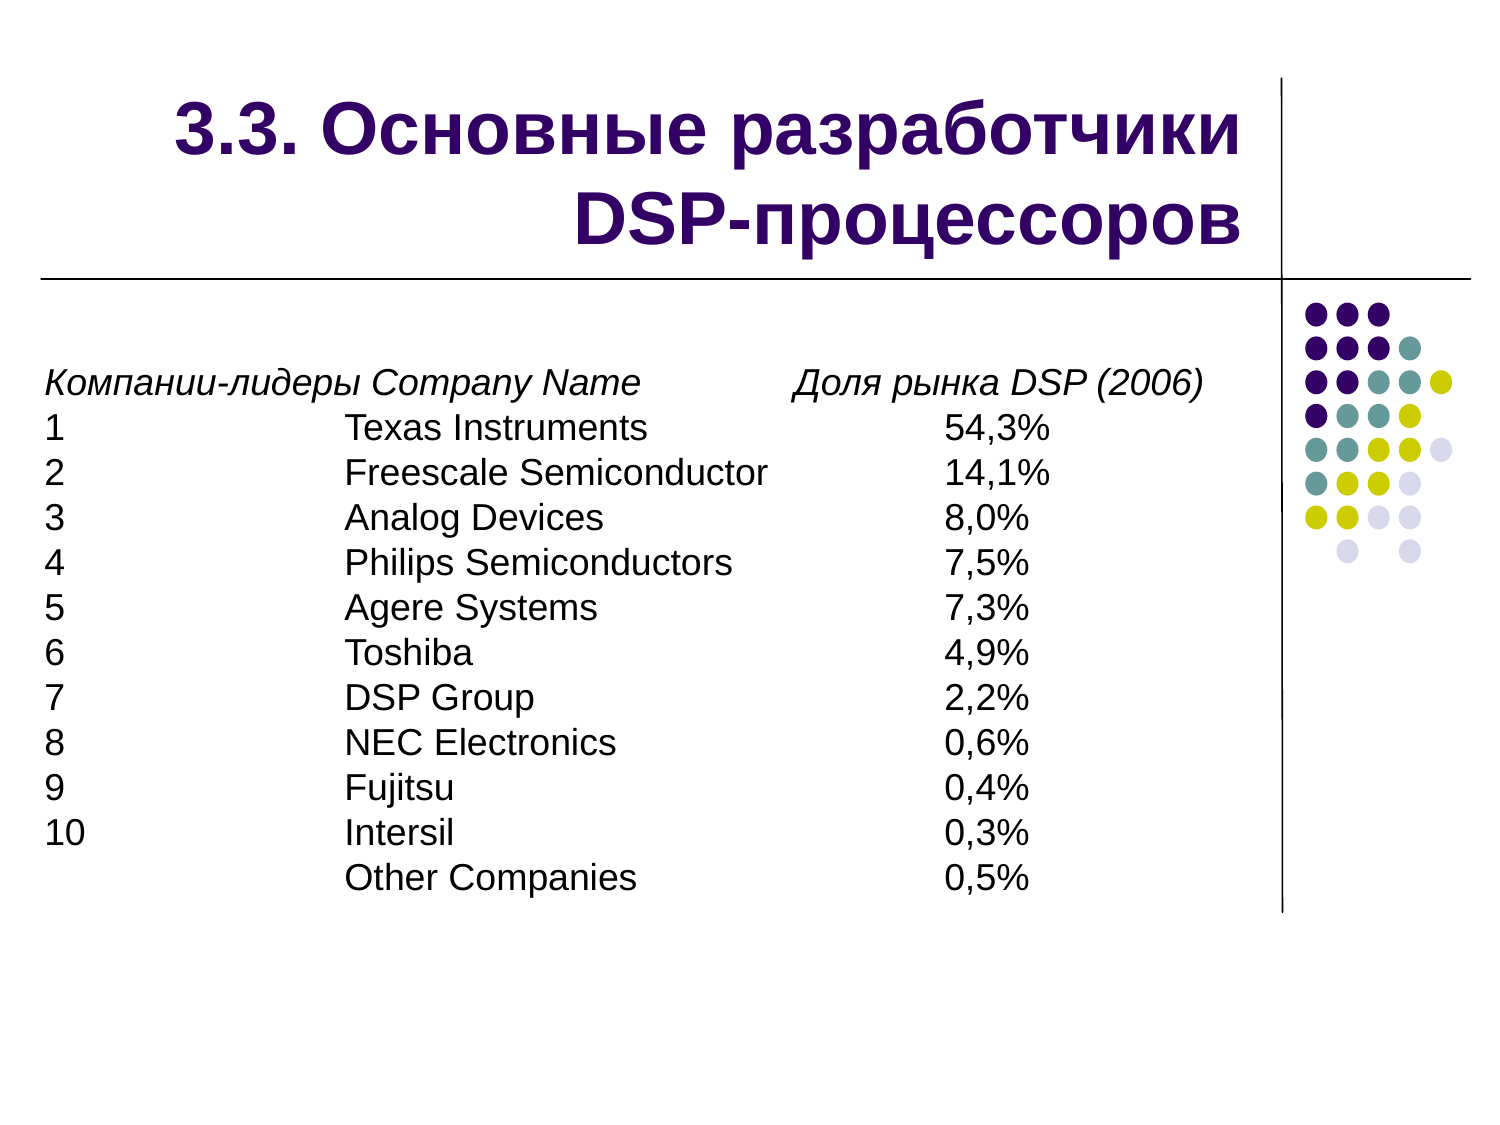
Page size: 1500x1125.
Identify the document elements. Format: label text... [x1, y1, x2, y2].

title 3.3. Основные разработчики DSP-процессоров [17, 76, 1258, 268]
text_box Компании-лидеры Company Name Доля рынка DSP (2006) 1 Texas Instruments 54,3% 2 Freescale Semiconductor 14,1% 3 Analog Devices 8,0% 4 Philips Semiconductors 7,5% 5 Agere Systems 7,3% 6 Toshiba 4,9% 7 DSP Group 2,2% 8 NEC Electronics 0,6% 9 Fujitsu 0,4% 10 Intersil 0,3% Other Companies 0,5% [29, 349, 1258, 911]
